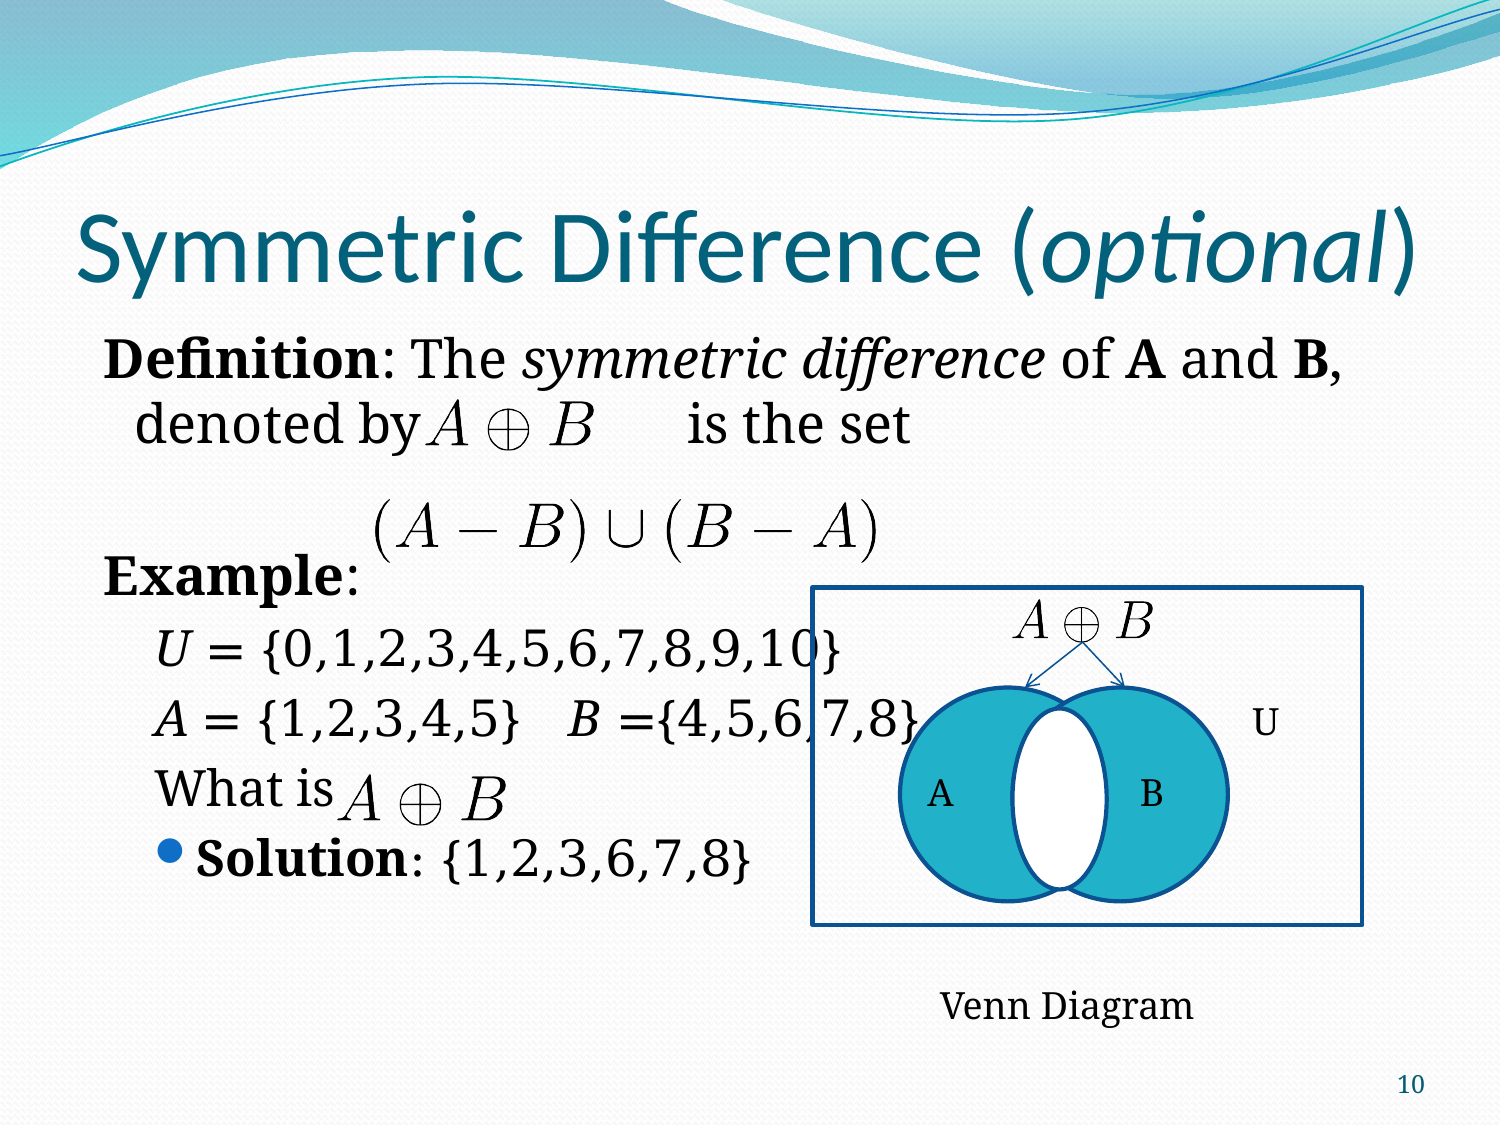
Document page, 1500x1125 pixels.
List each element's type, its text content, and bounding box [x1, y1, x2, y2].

picture [424, 399, 594, 451]
table_cell 1 [367, 501, 881, 575]
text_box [1082, 643, 1127, 687]
table_cell 1 [1024, 638, 1133, 707]
picture [374, 499, 876, 564]
table_cell 1 [330, 776, 511, 837]
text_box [1030, 635, 1077, 694]
picture [337, 774, 506, 826]
table_cell 1 [417, 401, 599, 462]
title Symmetric Difference (optional) [75, 115, 1425, 303]
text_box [812, 587, 1386, 926]
text_box Venn Diagram [924, 974, 1325, 1035]
list Definition: The symmetric difference of A and B, denoted by is the set Example: U = {0,1,2,3,4,5,6,7,8,9,10} A = {1,2,3,4,5} B ={4,5,6,7,8} What is Solution: {1,2,3,6,7,8} [75, 317, 1425, 1038]
table_cell 1 [805, 589, 1391, 938]
slide_number 10 [1299, 1042, 1425, 1103]
